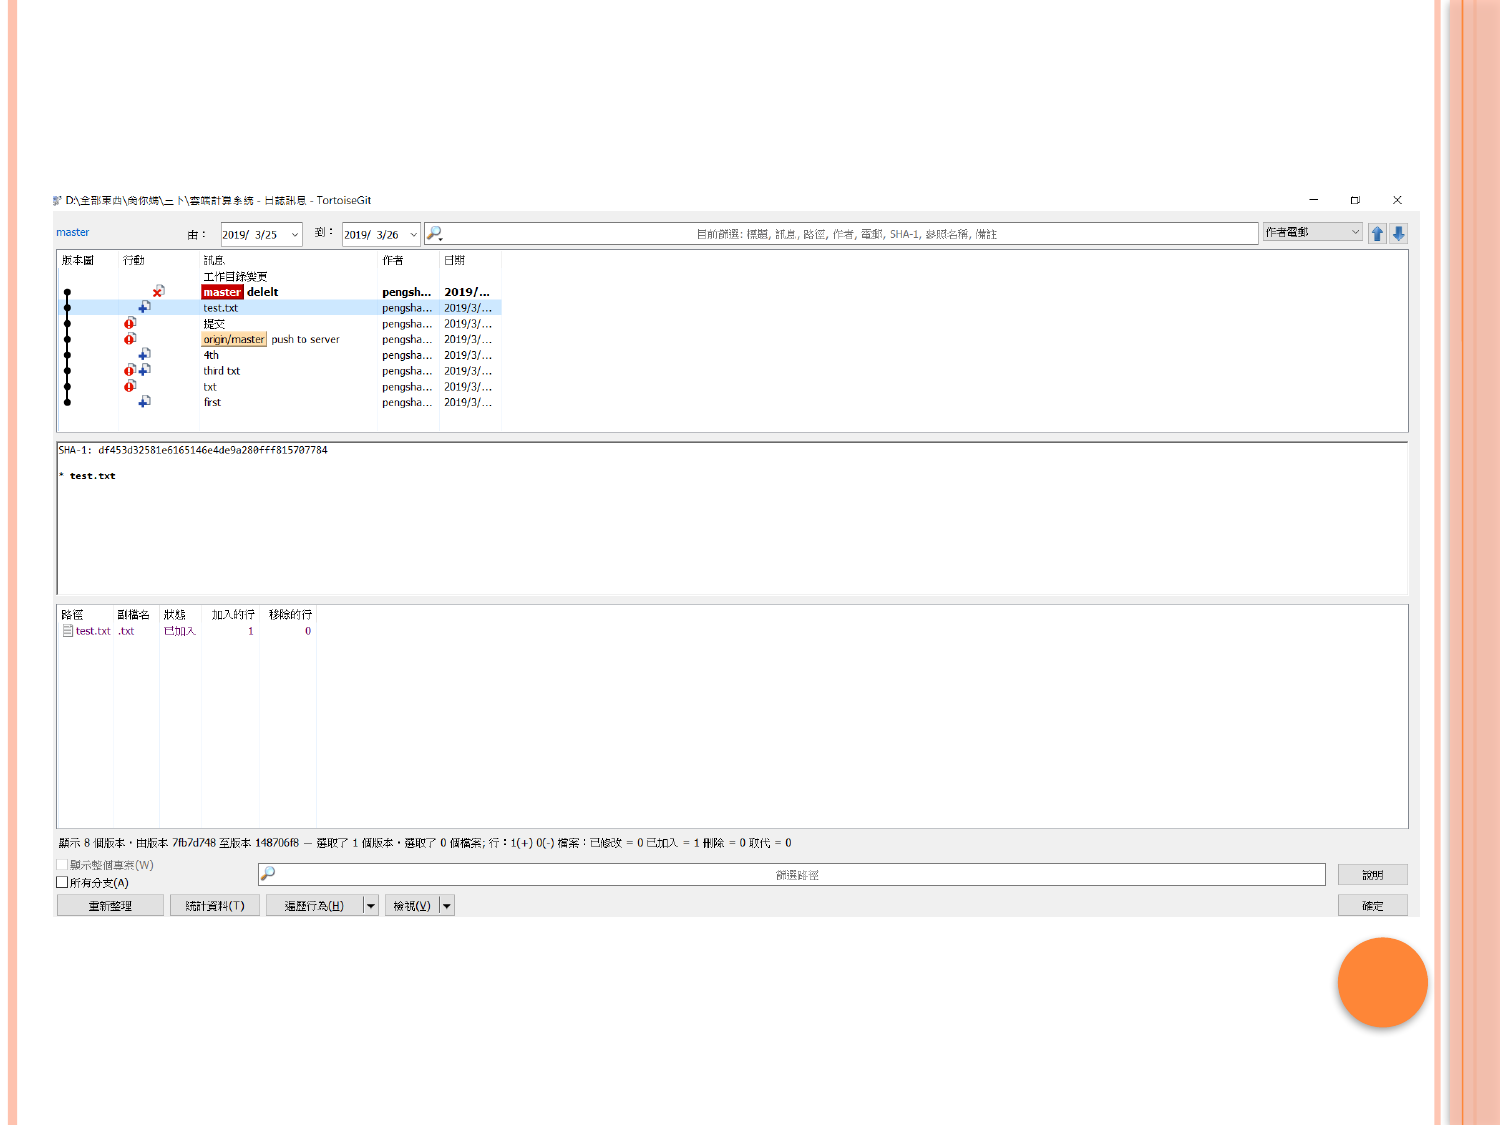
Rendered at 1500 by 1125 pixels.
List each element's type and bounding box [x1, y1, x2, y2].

list [52, 195, 1421, 918]
